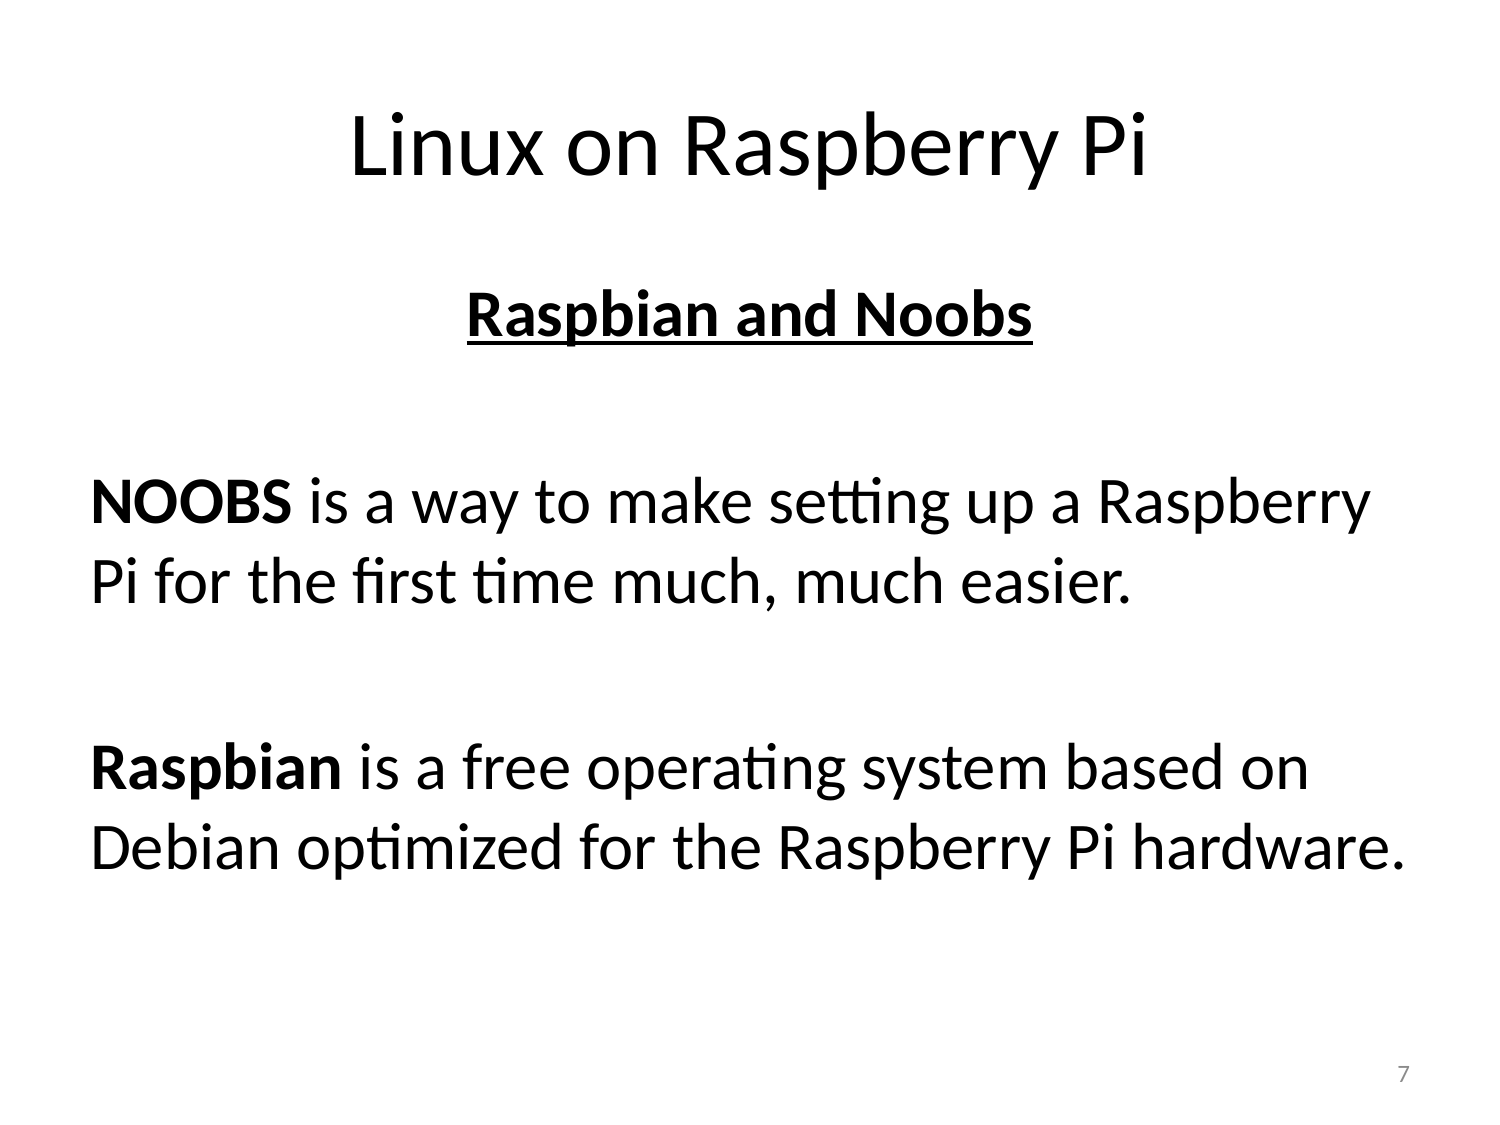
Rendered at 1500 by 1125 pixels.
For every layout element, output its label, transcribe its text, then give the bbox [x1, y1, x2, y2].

list Raspbian and Noobs NOOBS is a way to make setting up a Raspberry Pi for the first time much, much easier. Raspbian is a free operating system based on Debian optimized for the Raspberry Pi hardware. [75, 262, 1425, 1005]
slide_number 7 [1074, 1042, 1425, 1103]
title Linux on Raspberry Pi [75, 45, 1425, 233]
